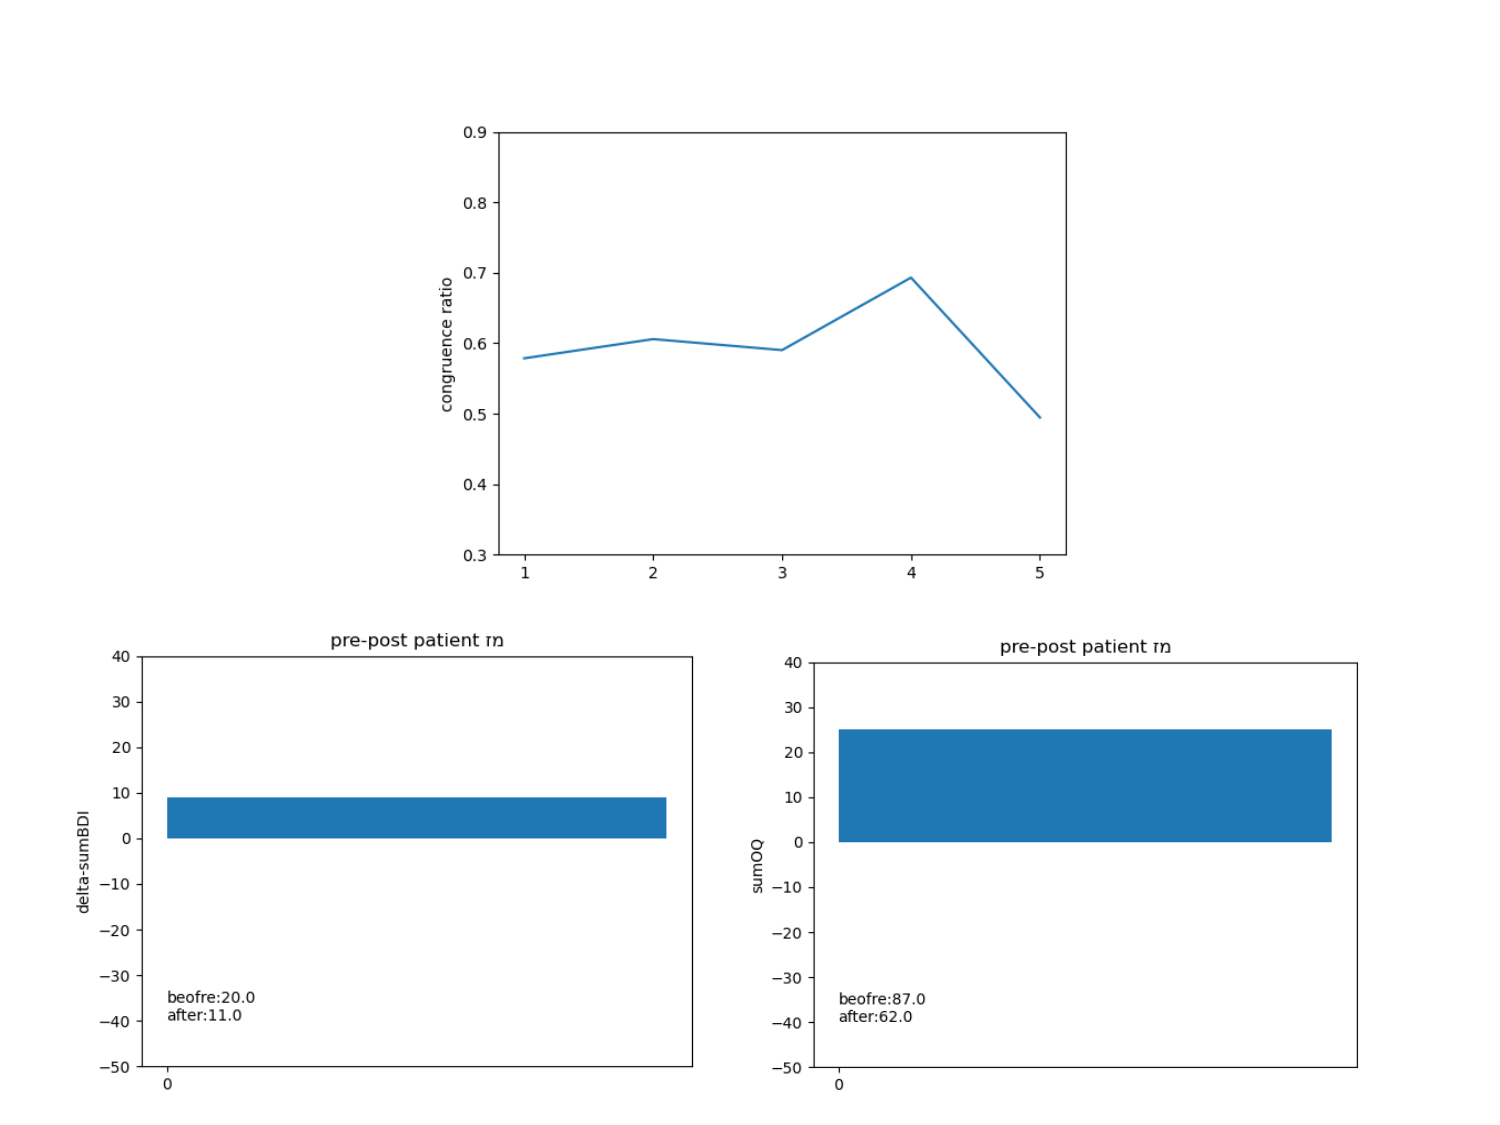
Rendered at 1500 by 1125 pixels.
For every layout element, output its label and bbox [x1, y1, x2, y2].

picture [52, 66, 1427, 1125]
